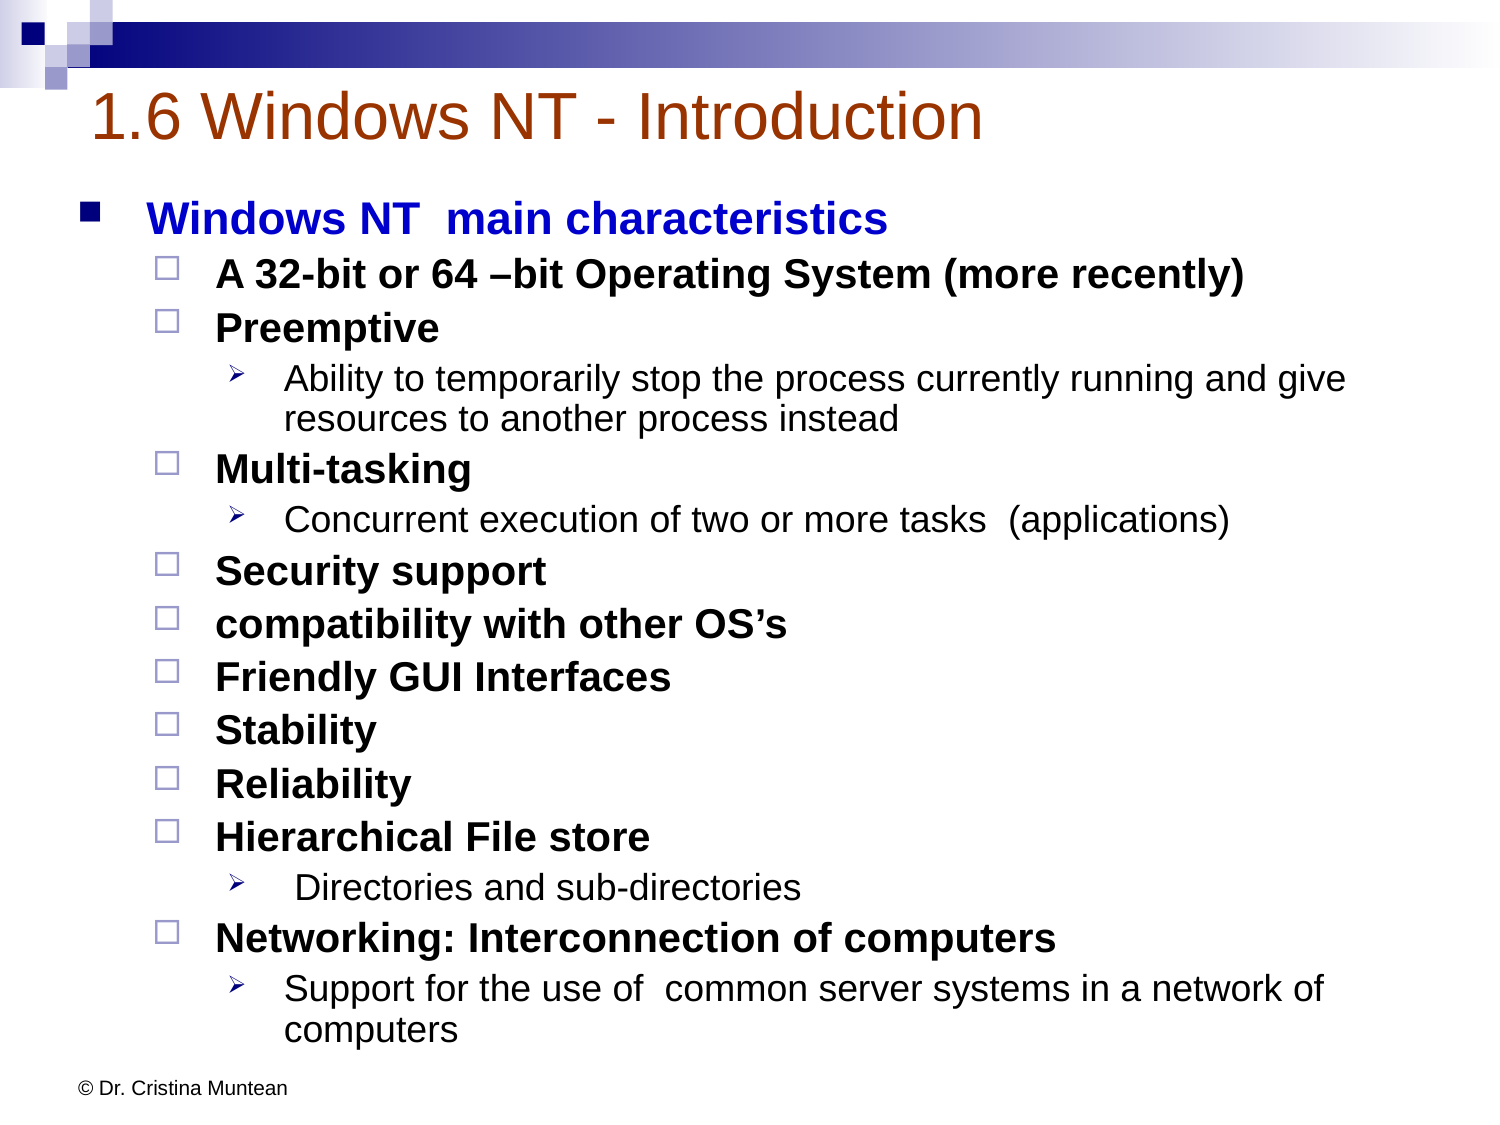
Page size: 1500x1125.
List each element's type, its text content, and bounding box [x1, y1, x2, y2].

title 1.6 Windows NT - Introduction [75, 50, 1475, 175]
list Windows NT main characteristics A 32-bit or 64 –bit Operating System (more recently) Preemptive Ability to temporarily stop the process currently running and give resources to another process instead Multi-tasking Concurrent execution of two or more tasks (applications) Security support compatibility with other OS’s Friendly GUI Interfaces Stability Reliability Hierarchical File store Directories and sub-directories Networking: Interconnection of computers Support for the use of common server systems in a network of computers [62, 187, 1500, 1100]
